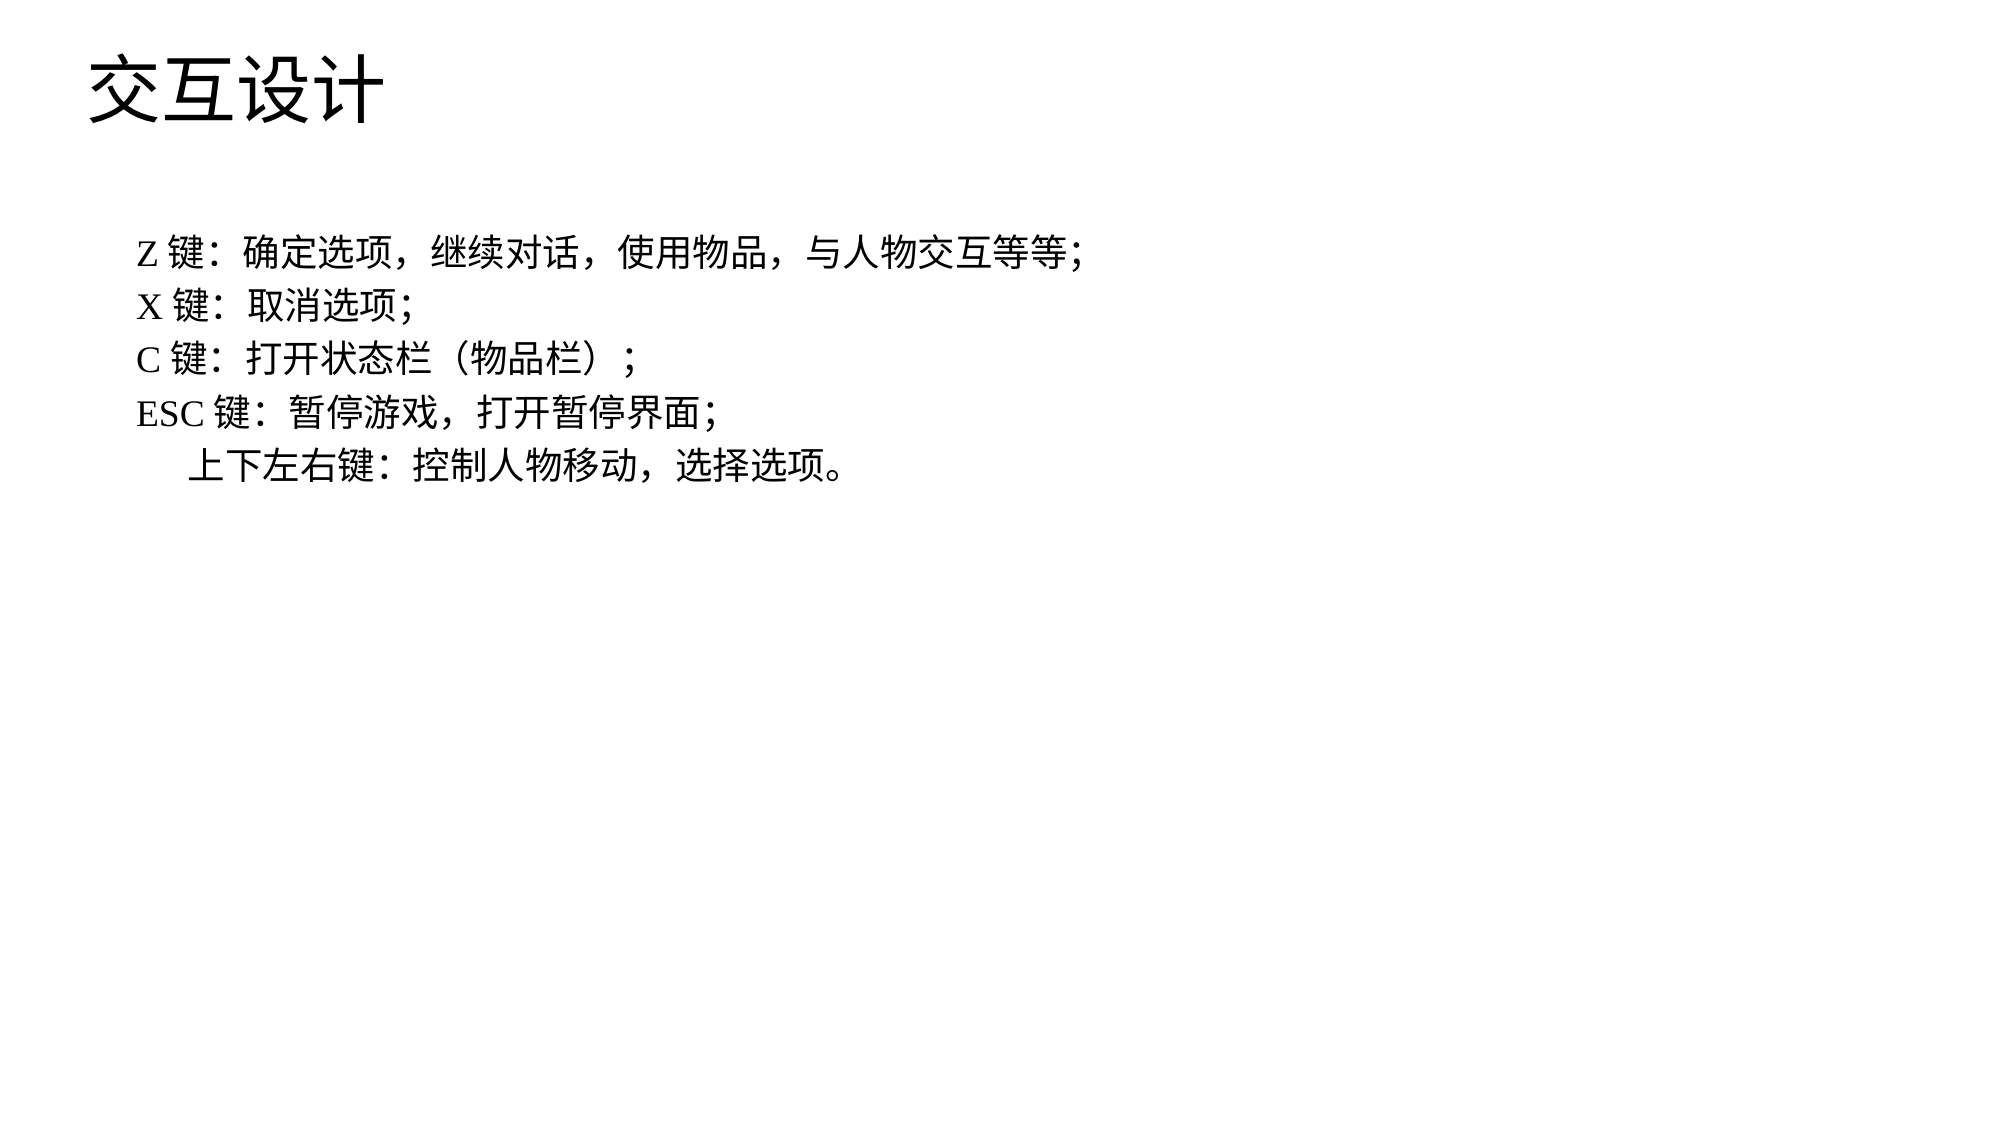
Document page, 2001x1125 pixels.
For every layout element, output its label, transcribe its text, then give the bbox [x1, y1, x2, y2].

text_box Z键：确定选项，继续对话，使用物品，与人物交互等等； X键：取消选项； C键：打开状态栏（物品栏）； ESC键：暂停游戏，打开暂停界面； 上下左右键：控制人物移动，选择选项。 [71, 221, 1299, 495]
text_box 交互设计 [71, 35, 434, 140]
